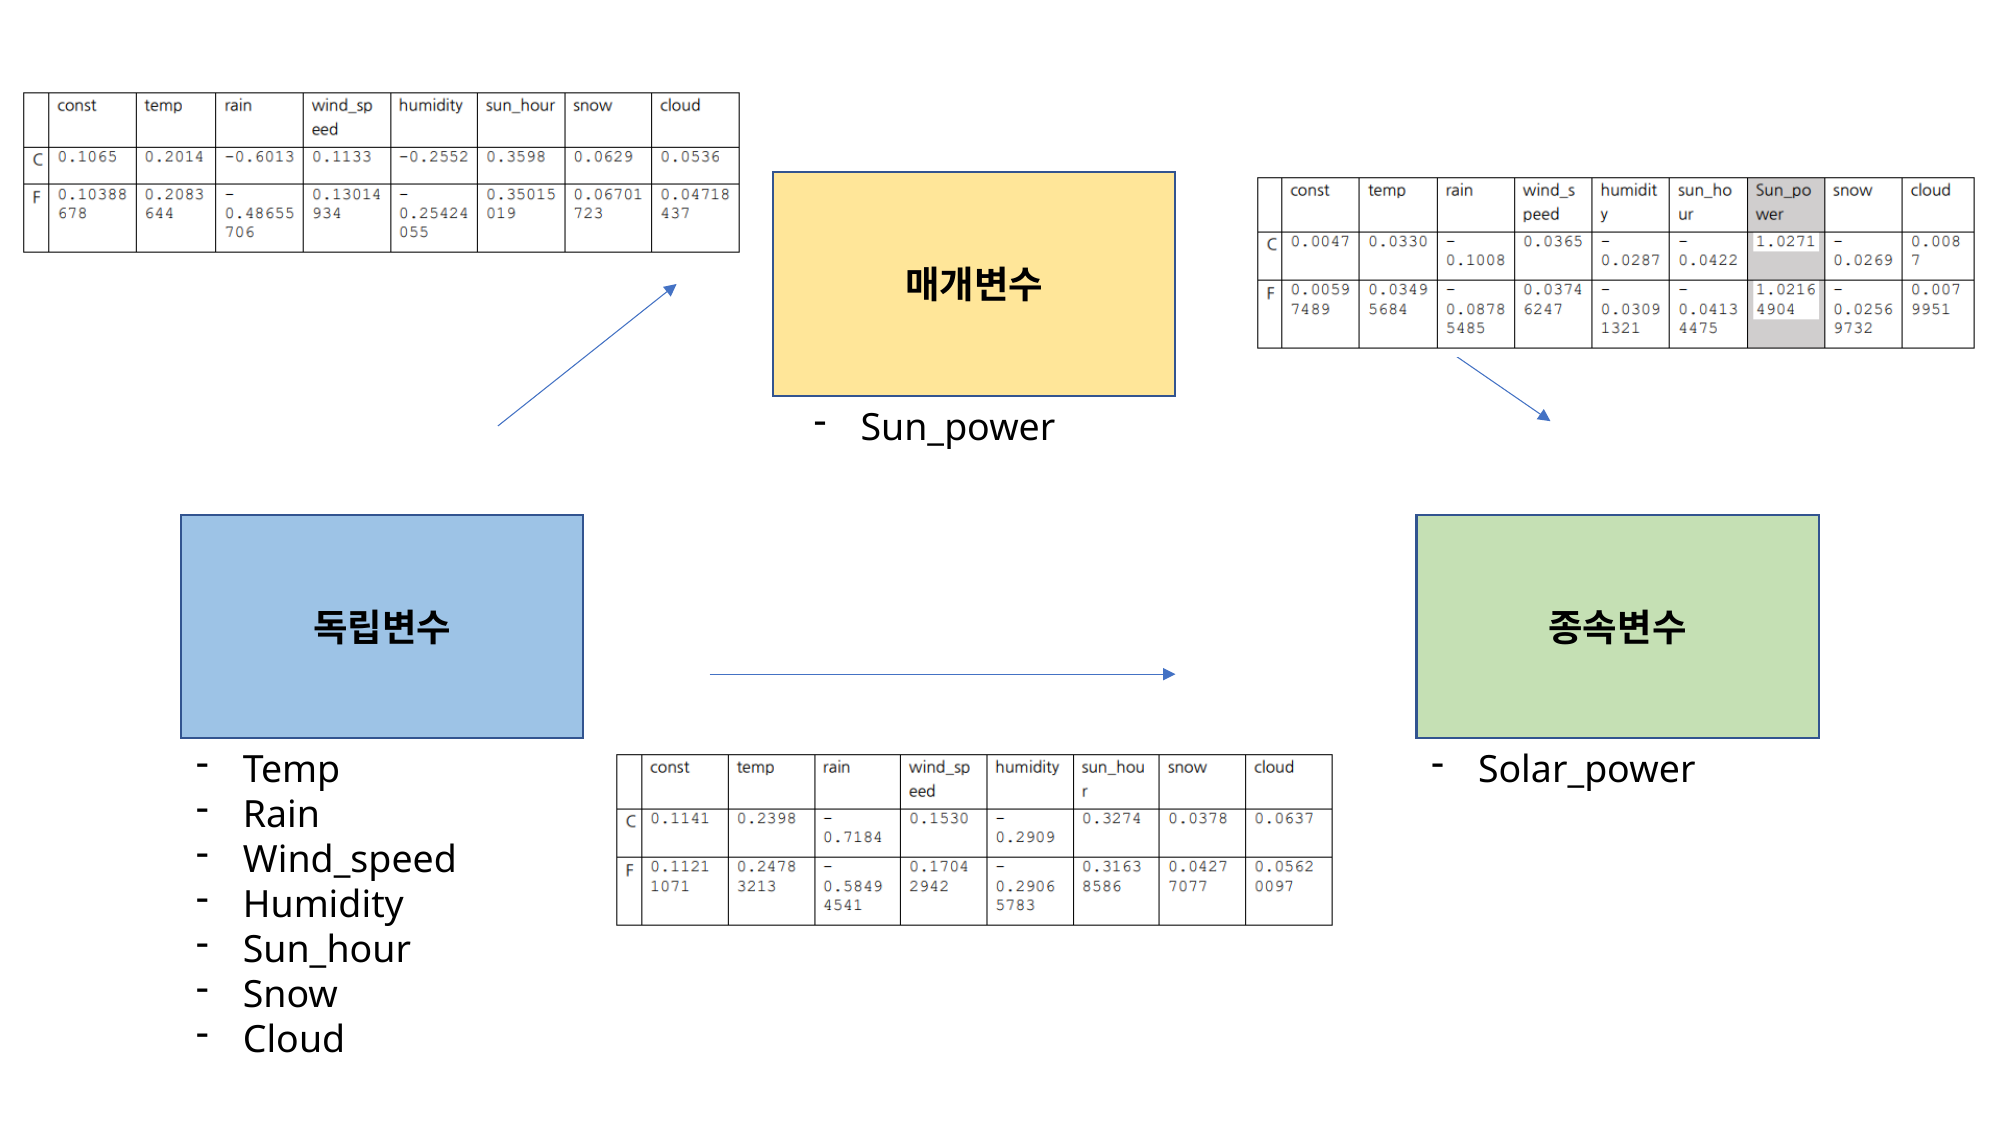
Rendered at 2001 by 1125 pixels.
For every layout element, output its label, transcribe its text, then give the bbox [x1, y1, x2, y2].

text_box Solar_power [1416, 737, 1819, 798]
picture [609, 750, 1340, 933]
text_box 독립변수 [180, 514, 584, 739]
text_box Sun_power [798, 395, 1202, 456]
text_box 종속변수 [1415, 514, 1820, 739]
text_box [497, 283, 677, 426]
picture [1251, 172, 1982, 357]
picture [18, 85, 747, 259]
text_box 매개변수 [772, 171, 1176, 397]
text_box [1297, 357, 1551, 422]
text_box Temp Rain Wind_speed Humidity Sun_hour Snow Cloud [181, 737, 584, 1068]
